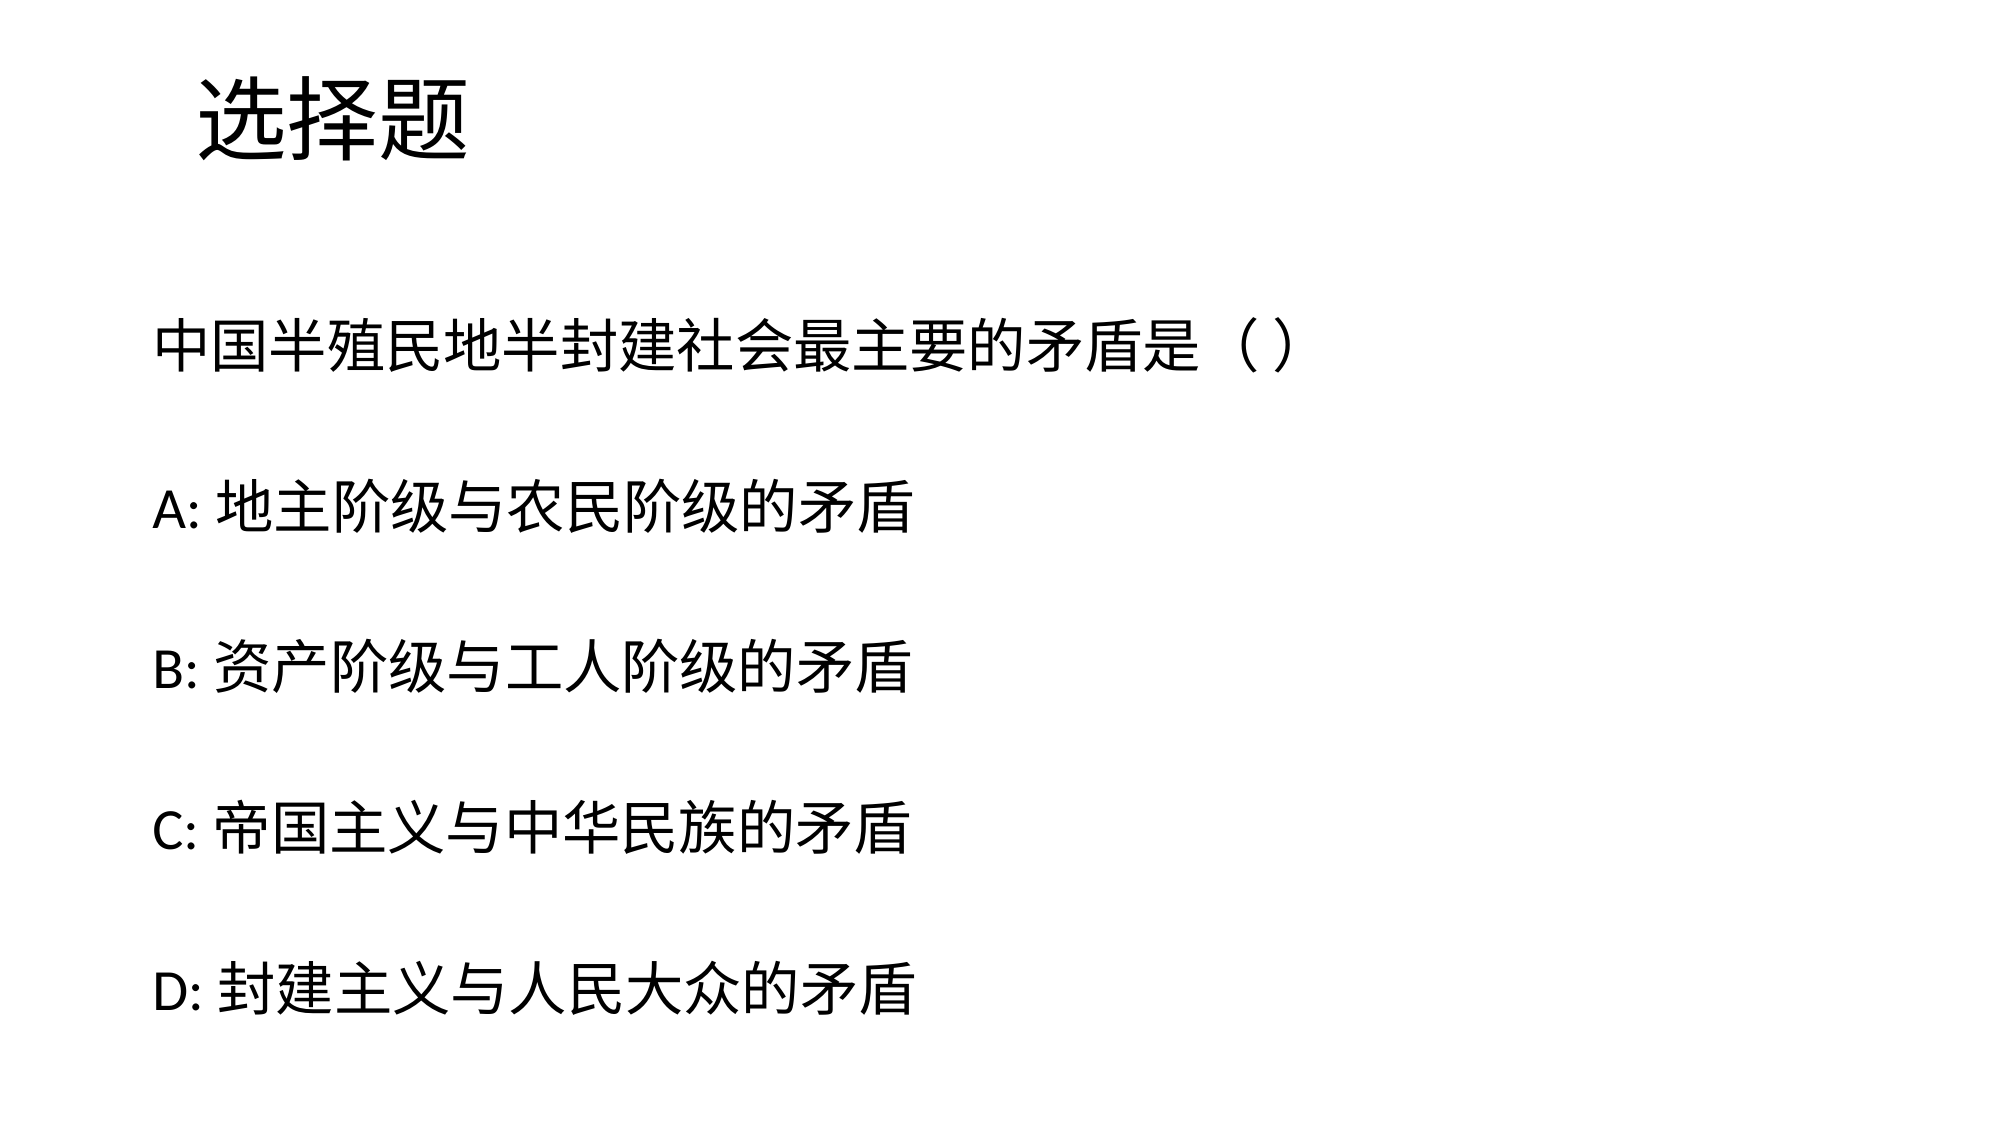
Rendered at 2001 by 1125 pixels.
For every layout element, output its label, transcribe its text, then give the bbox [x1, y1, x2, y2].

list 中国半殖民地半封建社会最主要的矛盾是（ ） A:地主阶级与农民阶级的矛盾 B:资产阶级与工人阶级的矛盾 C:帝国主义与中华民族的矛盾 D:封建主义与人民大众的矛盾 [137, 232, 2000, 1079]
title 选择题 [137, 14, 1863, 232]
